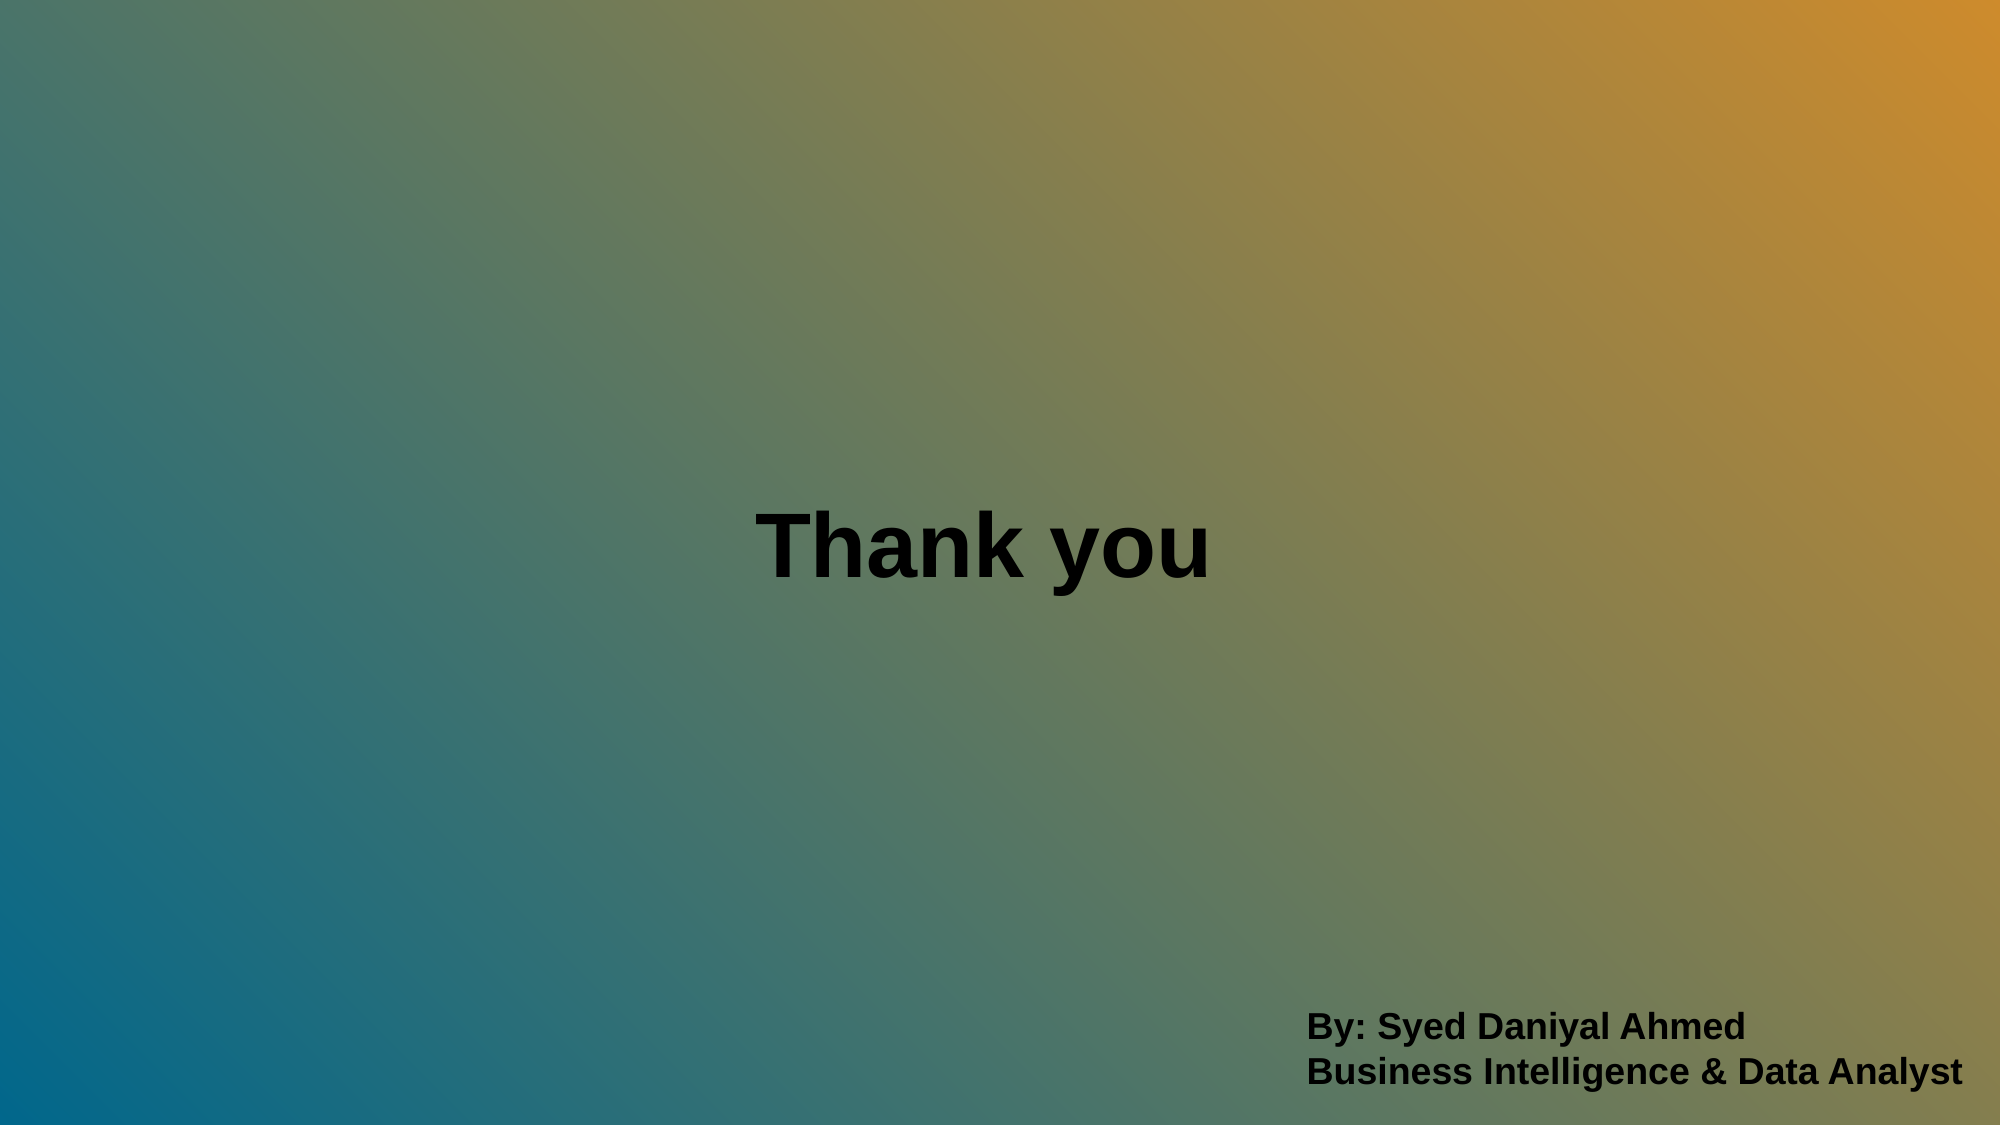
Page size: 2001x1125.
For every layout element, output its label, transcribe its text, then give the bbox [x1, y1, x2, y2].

title Thank you [739, 455, 1260, 642]
text_box By: Syed Daniyal Ahmed Business Intelligence & Data Analyst [1291, 994, 1989, 1100]
